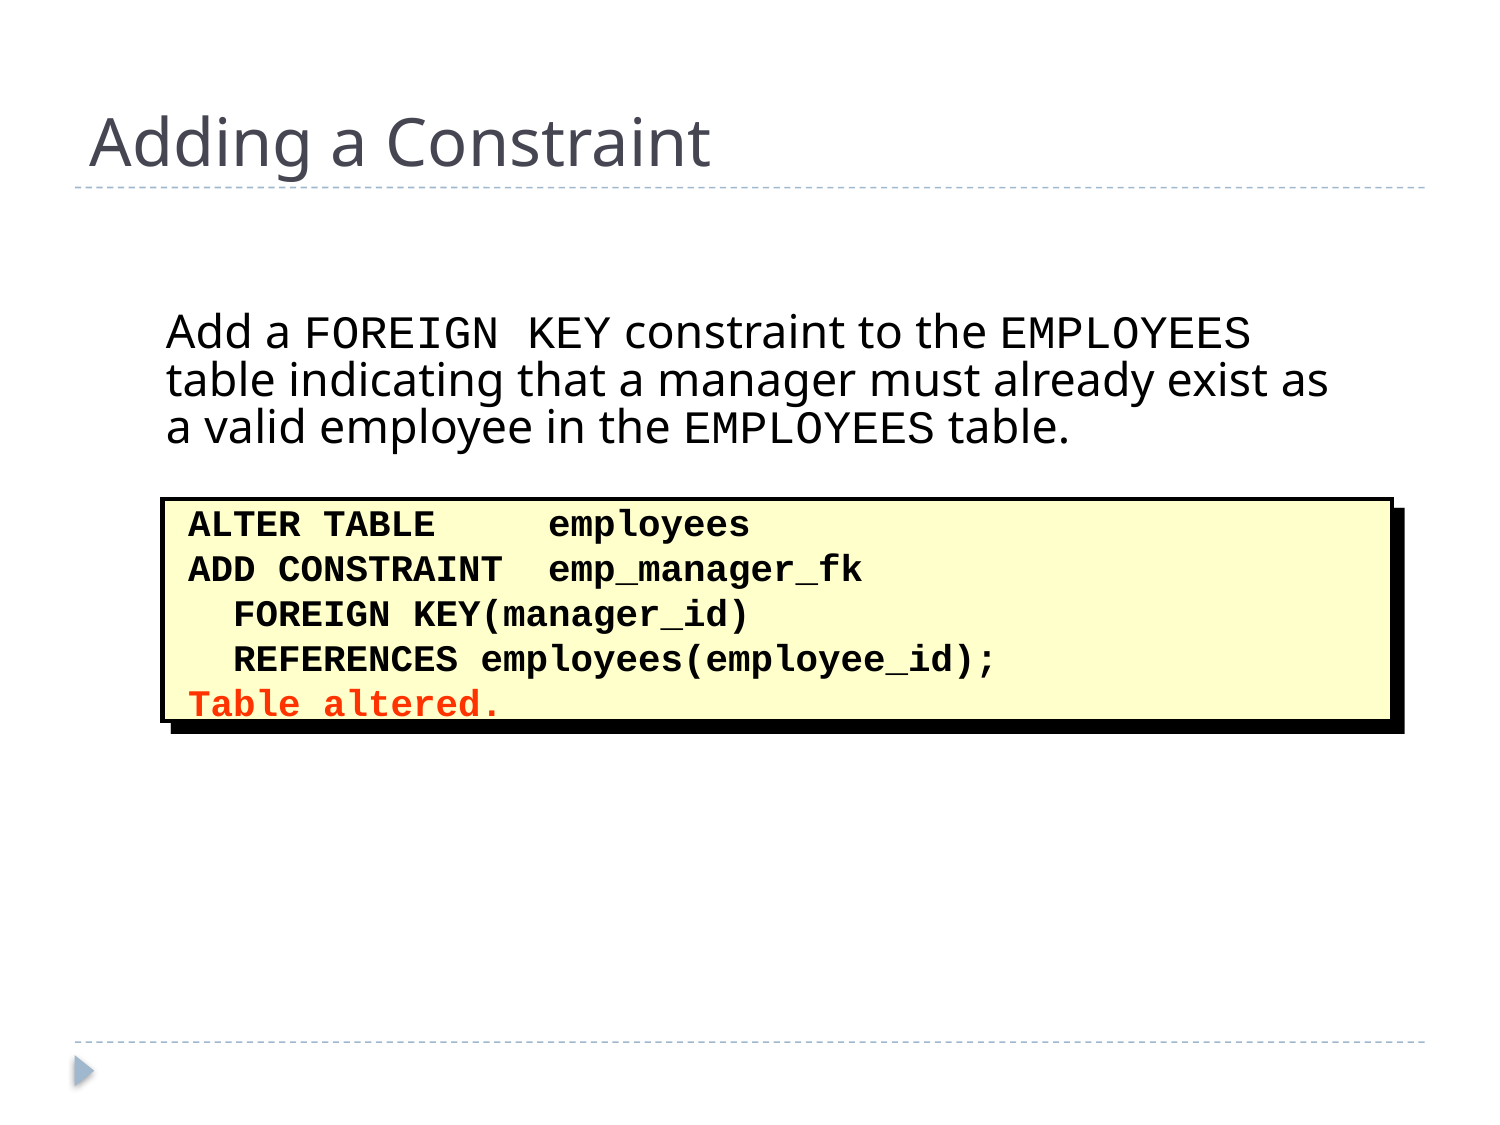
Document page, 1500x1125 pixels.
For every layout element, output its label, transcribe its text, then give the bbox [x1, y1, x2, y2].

text_box ALTER TABLE employees ADD CONSTRAINT emp_manager_fk FOREIGN KEY(manager_id) REFERENCES employees(employee_id); Table altered. [172, 491, 1400, 732]
title Adding a Constraint [75, 24, 1425, 188]
list Add a FOREIGN KEY constraint to the EMPLOYEES table indicating that a manager must already exist as a valid employee in the EMPLOYEES table. [151, 312, 1363, 474]
text_box [162, 498, 172, 722]
